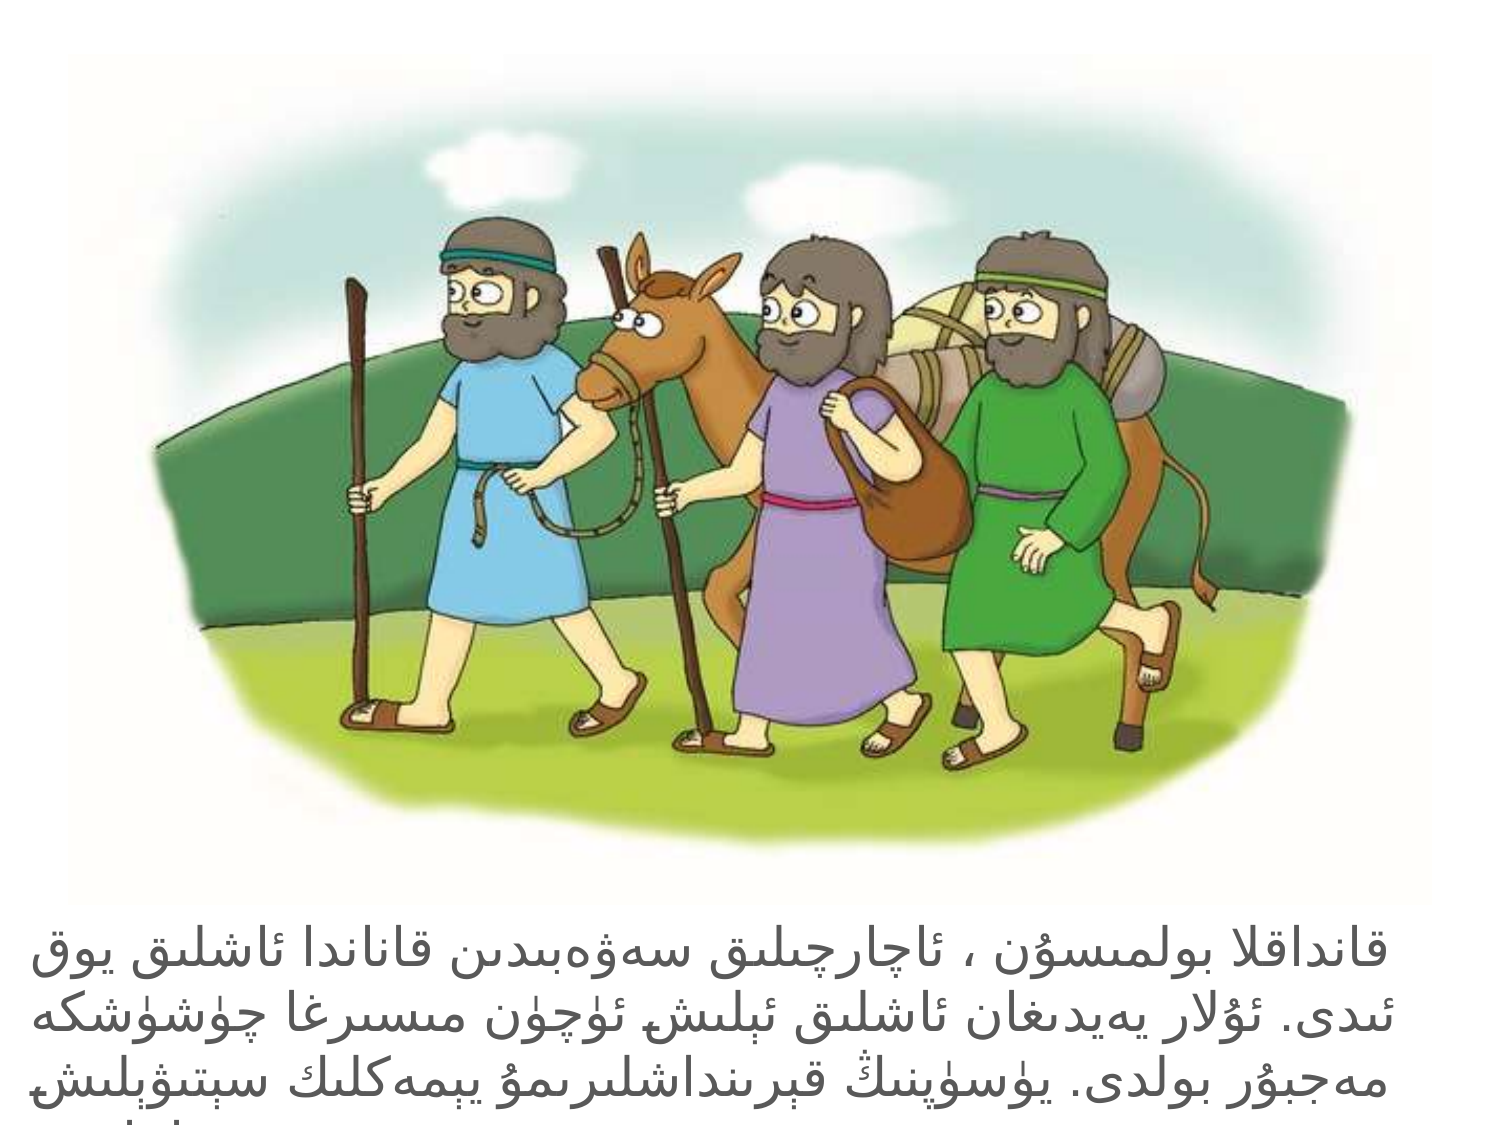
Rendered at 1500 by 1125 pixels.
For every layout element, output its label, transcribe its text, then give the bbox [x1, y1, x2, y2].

text_box قانداقلا بولمىسۇن ، ئاچارچىلىق سەۋەبىدىن قاناندا ئاشلىق يوق ئىدى. ئۇلار يەيدىغان ئاشلىق ئېلىش ئۈچۈن مىسىرغا چۈشۈشكە مەجبۇر بولدى. يۈسۈپنىڭ قېرىنداشلىرىمۇ يېمەكلىك سېتىۋېلىش ئۈچۈن مىسىرغا باردى. [15, 905, 1500, 1125]
picture [67, 54, 1433, 906]
